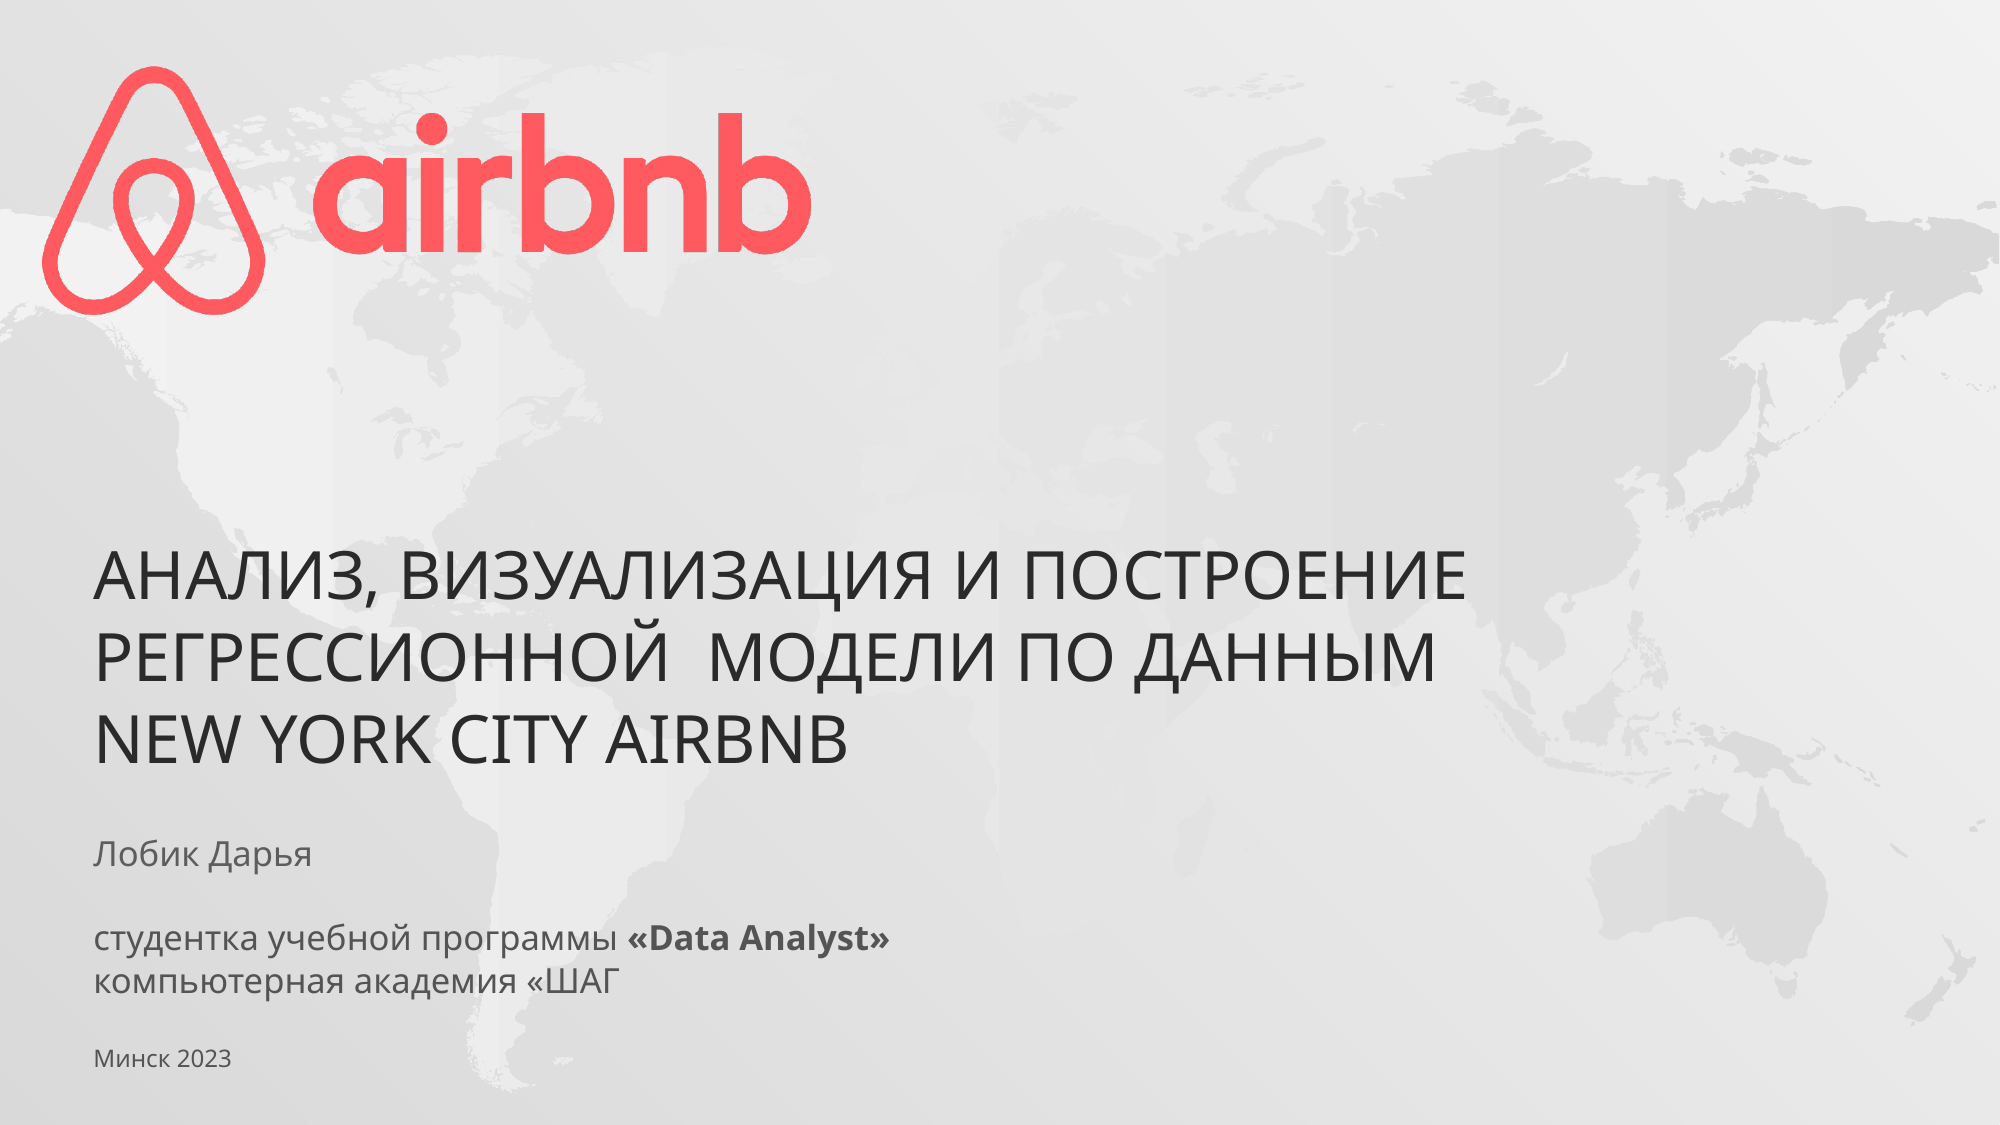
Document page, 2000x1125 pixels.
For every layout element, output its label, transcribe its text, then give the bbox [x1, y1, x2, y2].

subtitle Лобик Дарья студентка учебной программы «Data Analyst» компьютерная академия «ШАГ Минск 2023 [78, 825, 1488, 1083]
title Анализ, визуализация и построение регрессионной модели по данным New York City Airbnb [78, 420, 1800, 787]
picture [42, 66, 811, 315]
